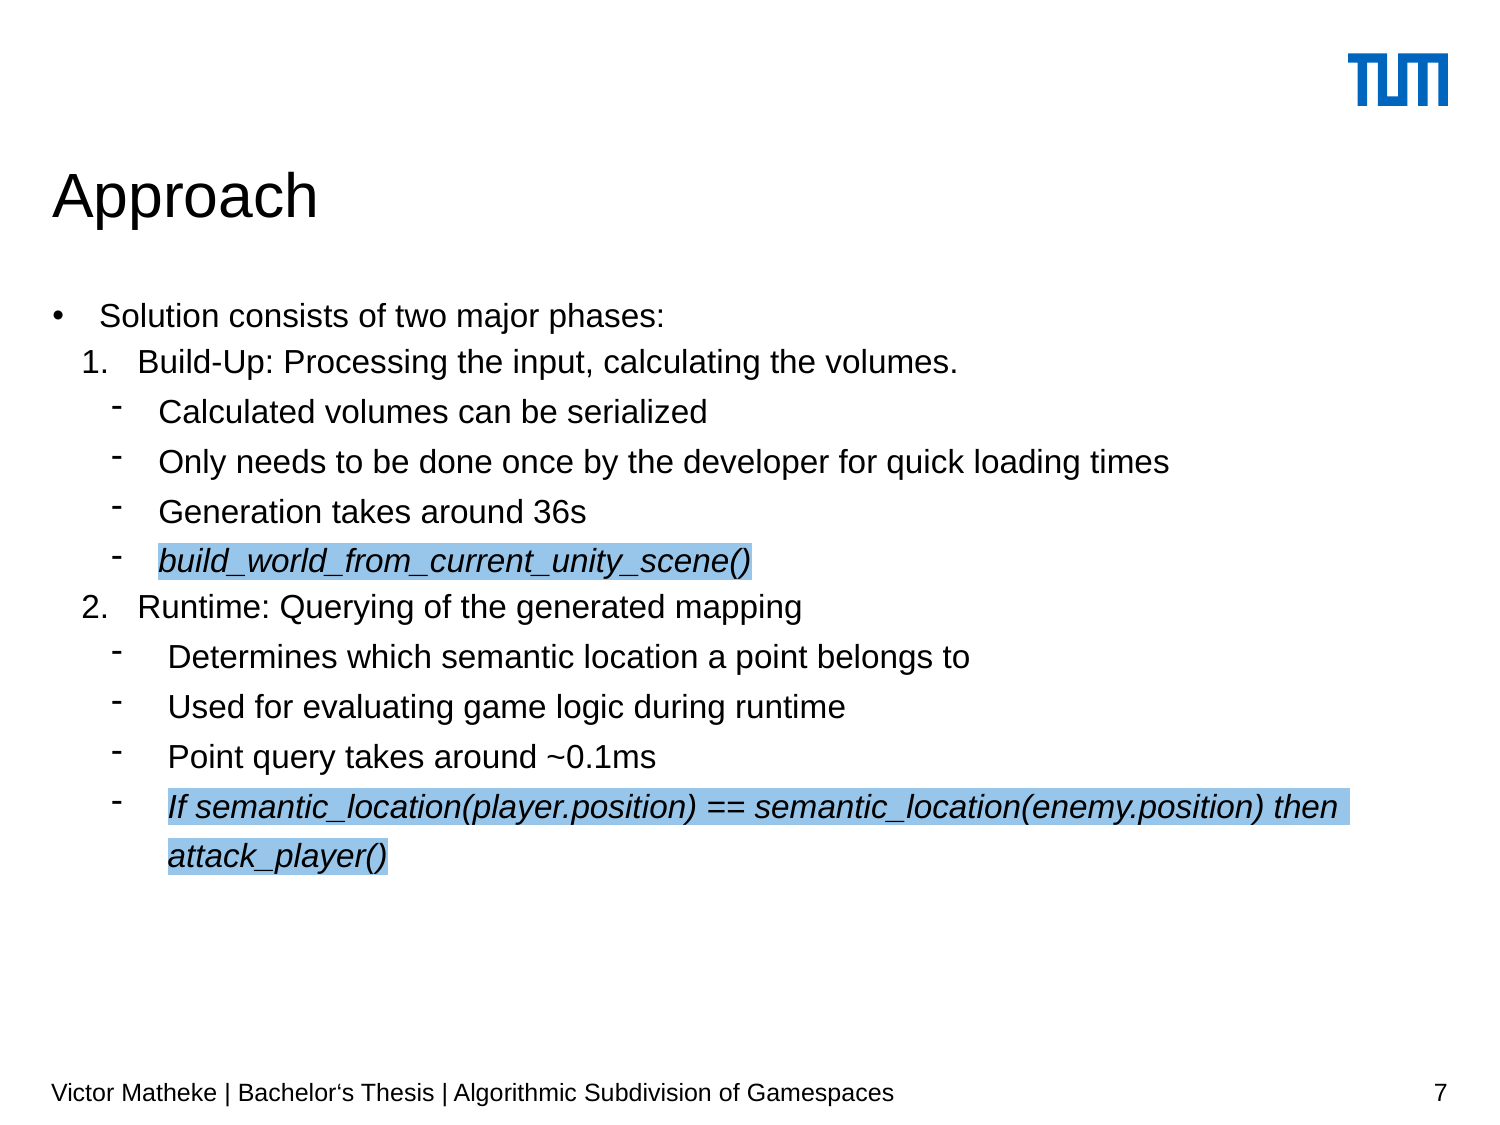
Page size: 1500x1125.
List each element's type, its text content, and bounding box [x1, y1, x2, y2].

footer Victor Matheke | Bachelor‘s Thesis | Algorithmic Subdivision of Gamespaces [51, 1061, 1112, 1122]
slide_number 7 [1112, 1061, 1448, 1122]
list Solution consists of two major phases: Build-Up: Processing the input, calculating the volumes. Calculated volumes can be serialized Only needs to be done once by the developer for quick loading times Generation takes around 36s build_world_from_current_unity_scene() Runtime: Querying of the generated mapping Determines which semantic location a point belongs to Used for evaluating game logic during runtime Point query takes around ~0.1ms If semantic_location(player.position) == semantic_location(enemy.position) then attack_player() [52, 288, 1449, 1061]
title Approach [52, 162, 1449, 231]
